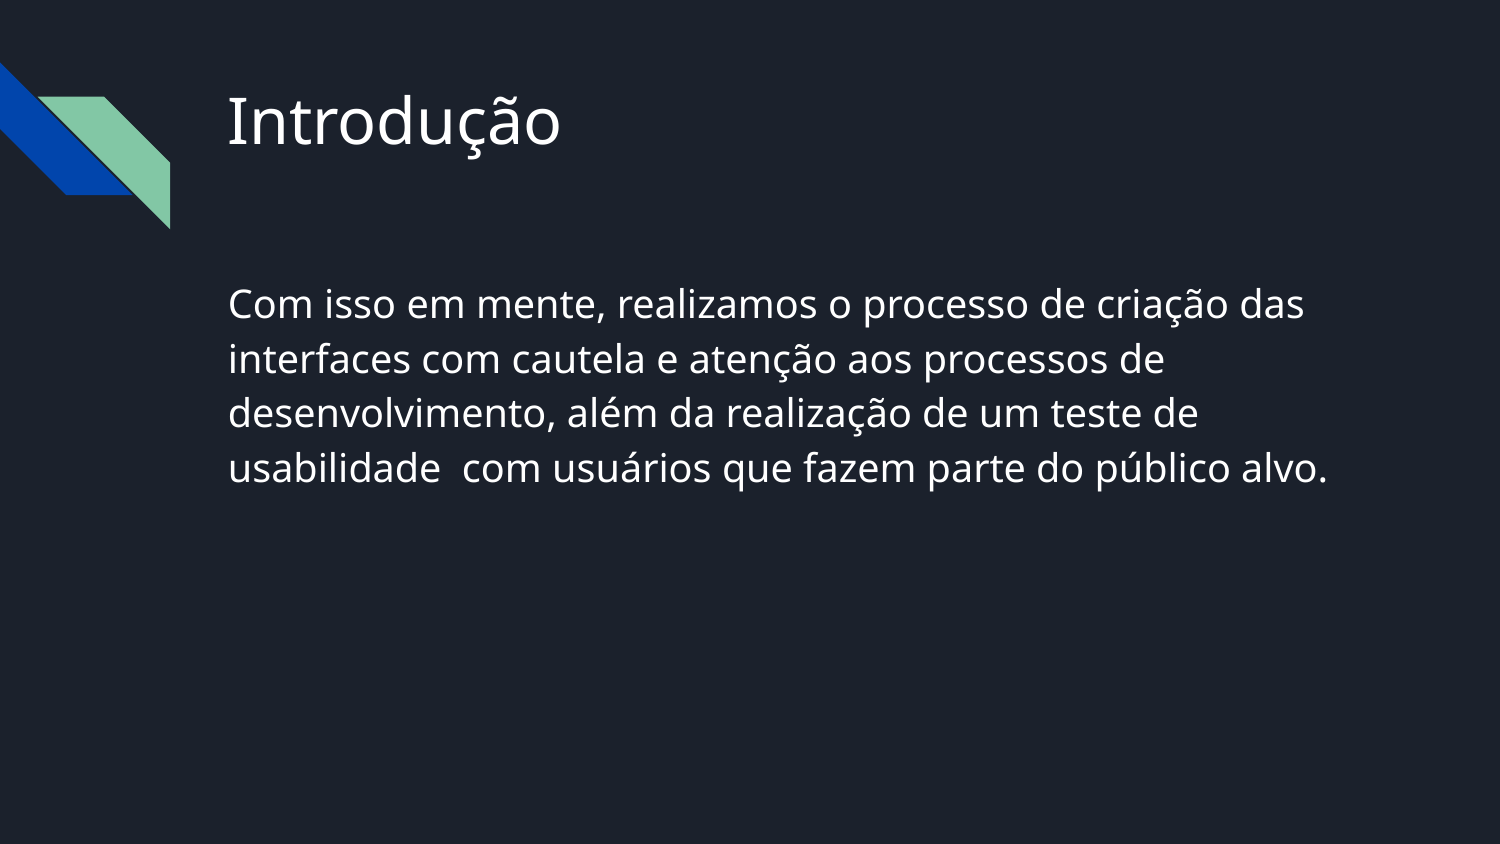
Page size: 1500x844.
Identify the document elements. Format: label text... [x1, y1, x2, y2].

list Com isso em mente, realizamos o processo de criação das interfaces com cautela e atenção aos processos de desenvolvimento, além da realização de um teste de usabilidade com usuários que fazem parte do público alvo. [212, 257, 1368, 735]
title Introdução [212, 64, 1368, 215]
